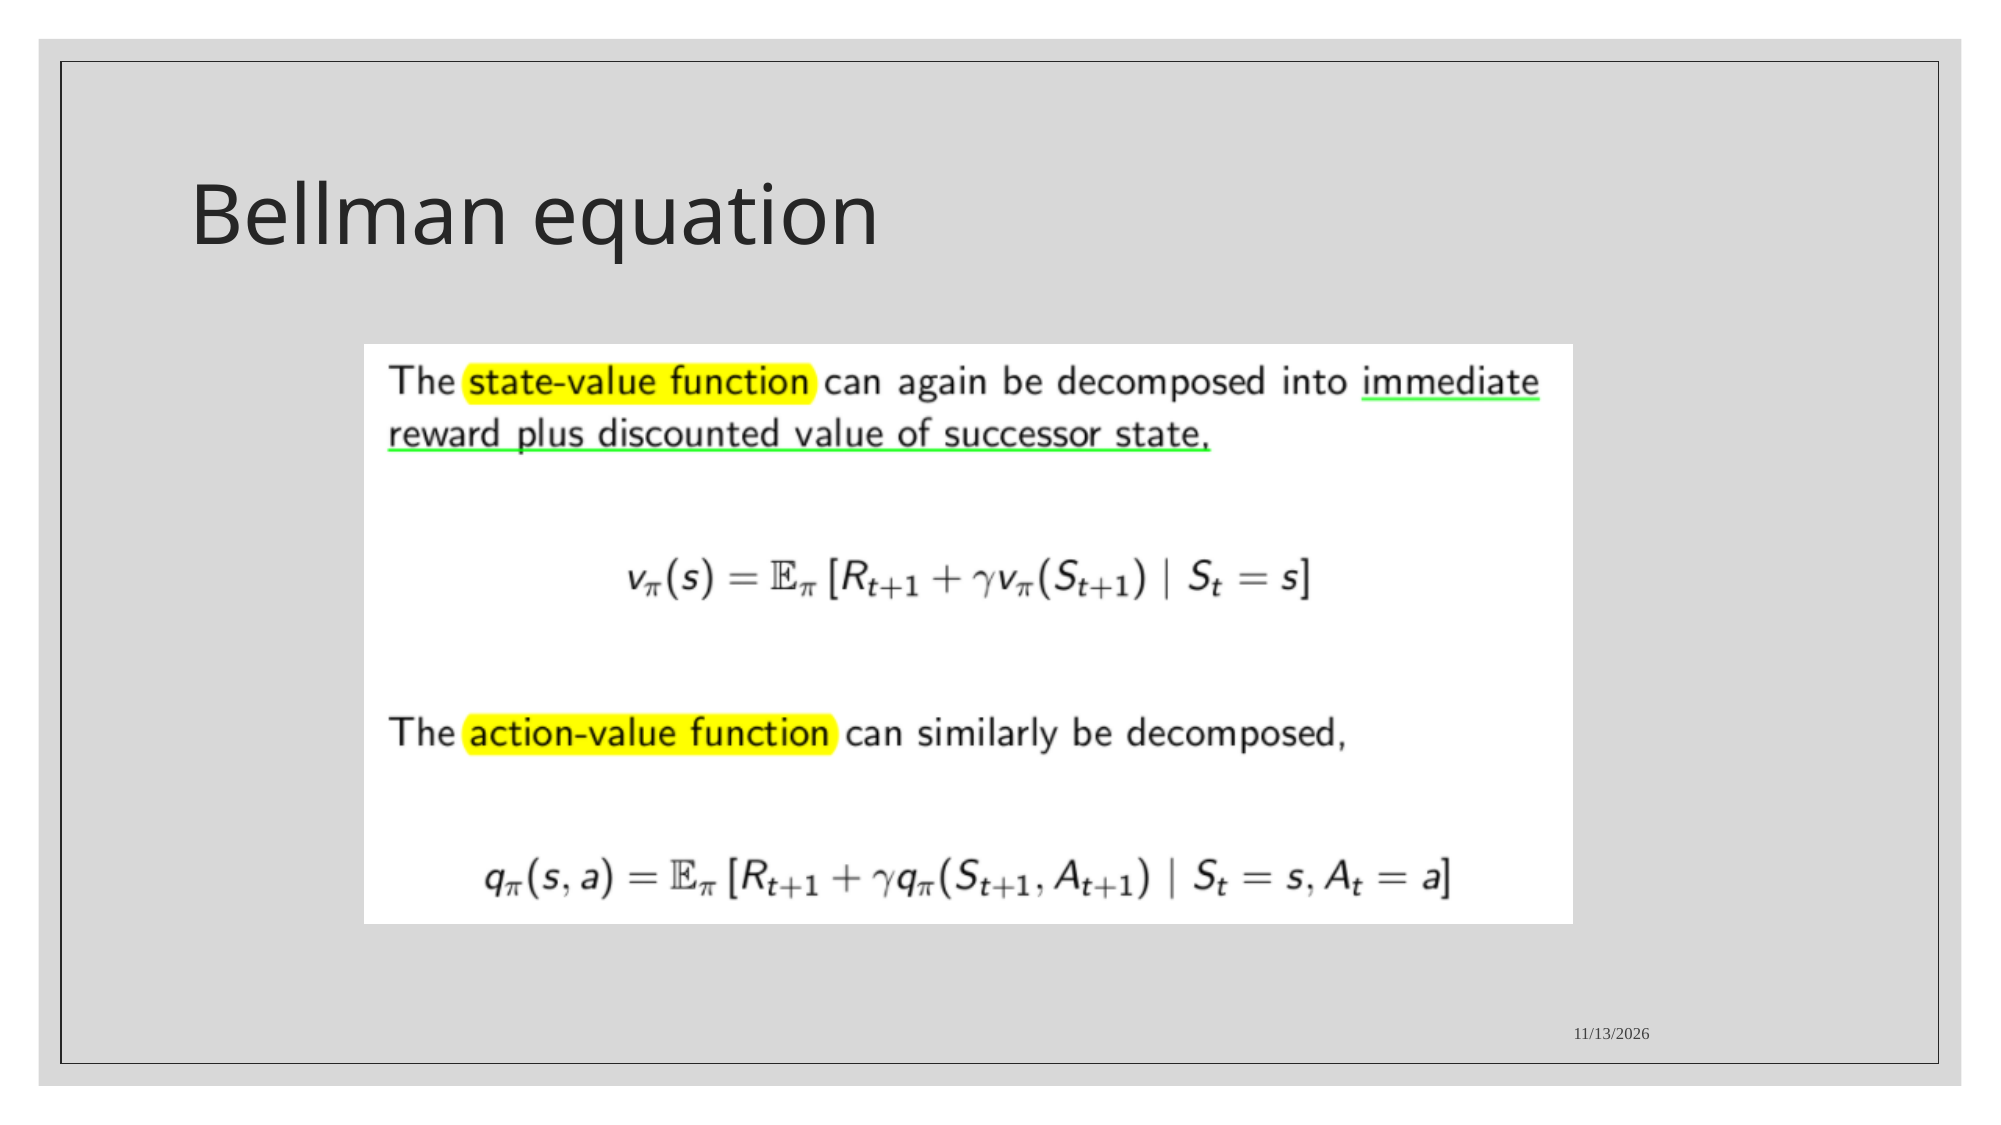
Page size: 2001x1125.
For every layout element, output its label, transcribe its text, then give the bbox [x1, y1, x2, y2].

title Bellman equation [174, 105, 1825, 331]
picture [364, 344, 1573, 924]
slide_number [1190, 990, 1665, 1050]
